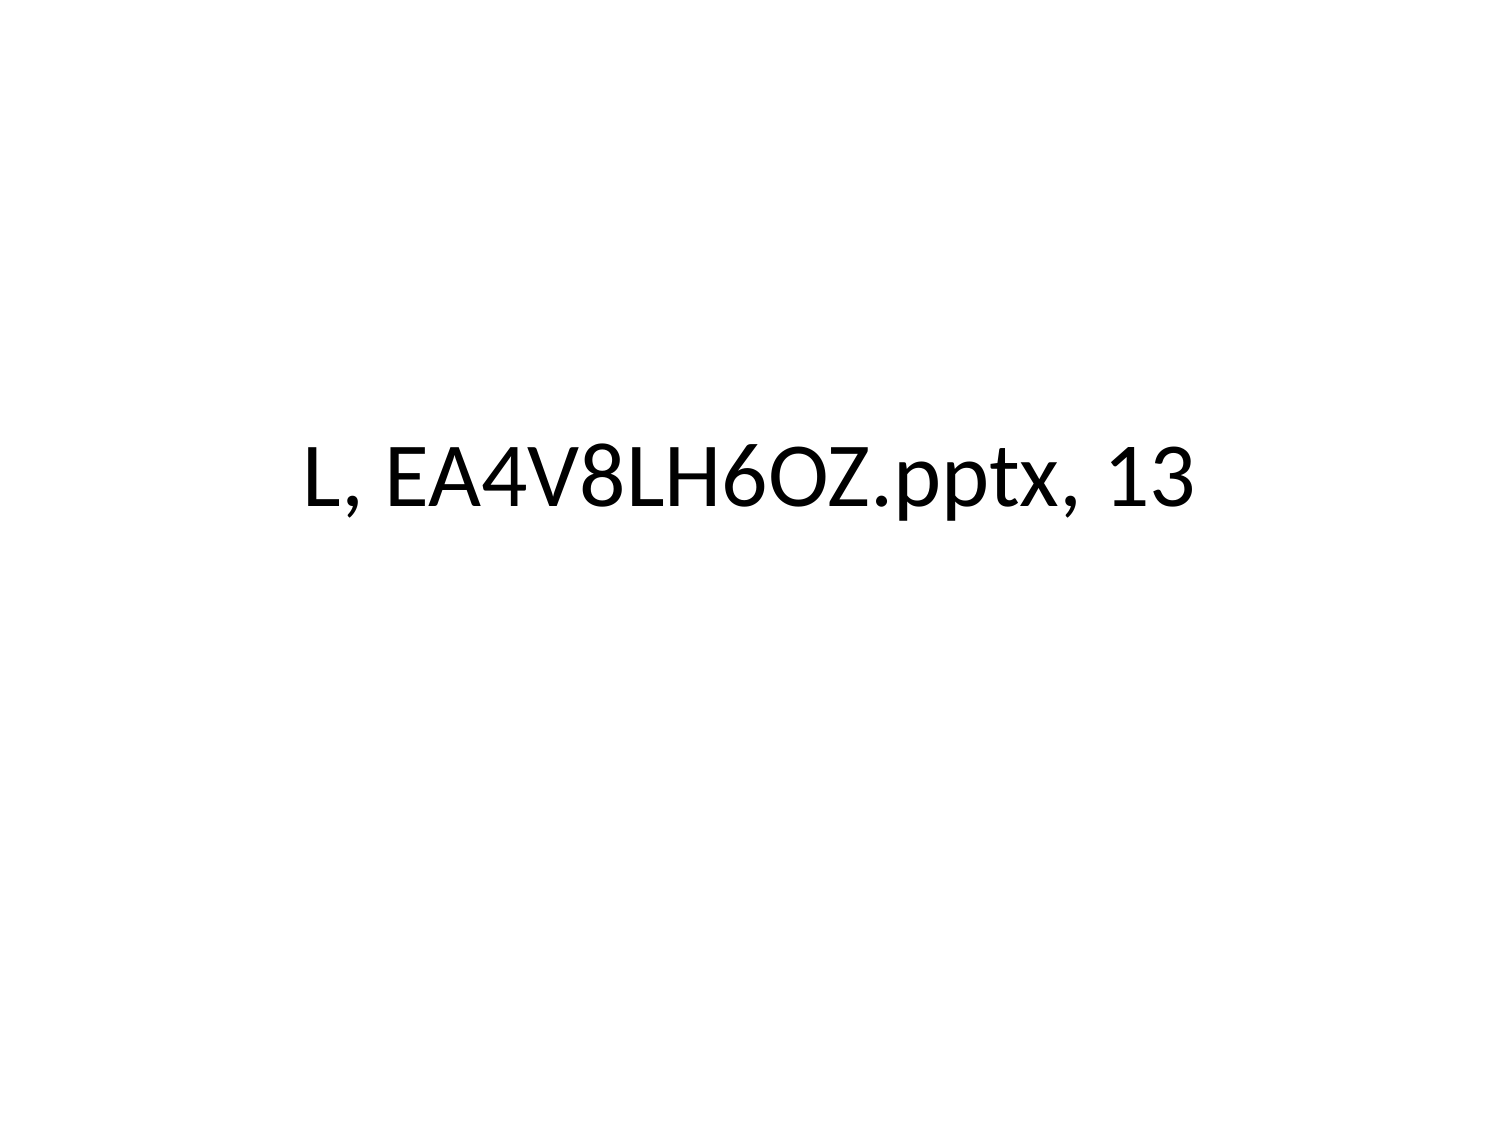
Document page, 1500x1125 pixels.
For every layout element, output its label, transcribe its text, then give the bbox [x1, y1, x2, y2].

title L, EA4V8LH6OZ.pptx, 13 [112, 349, 1388, 591]
